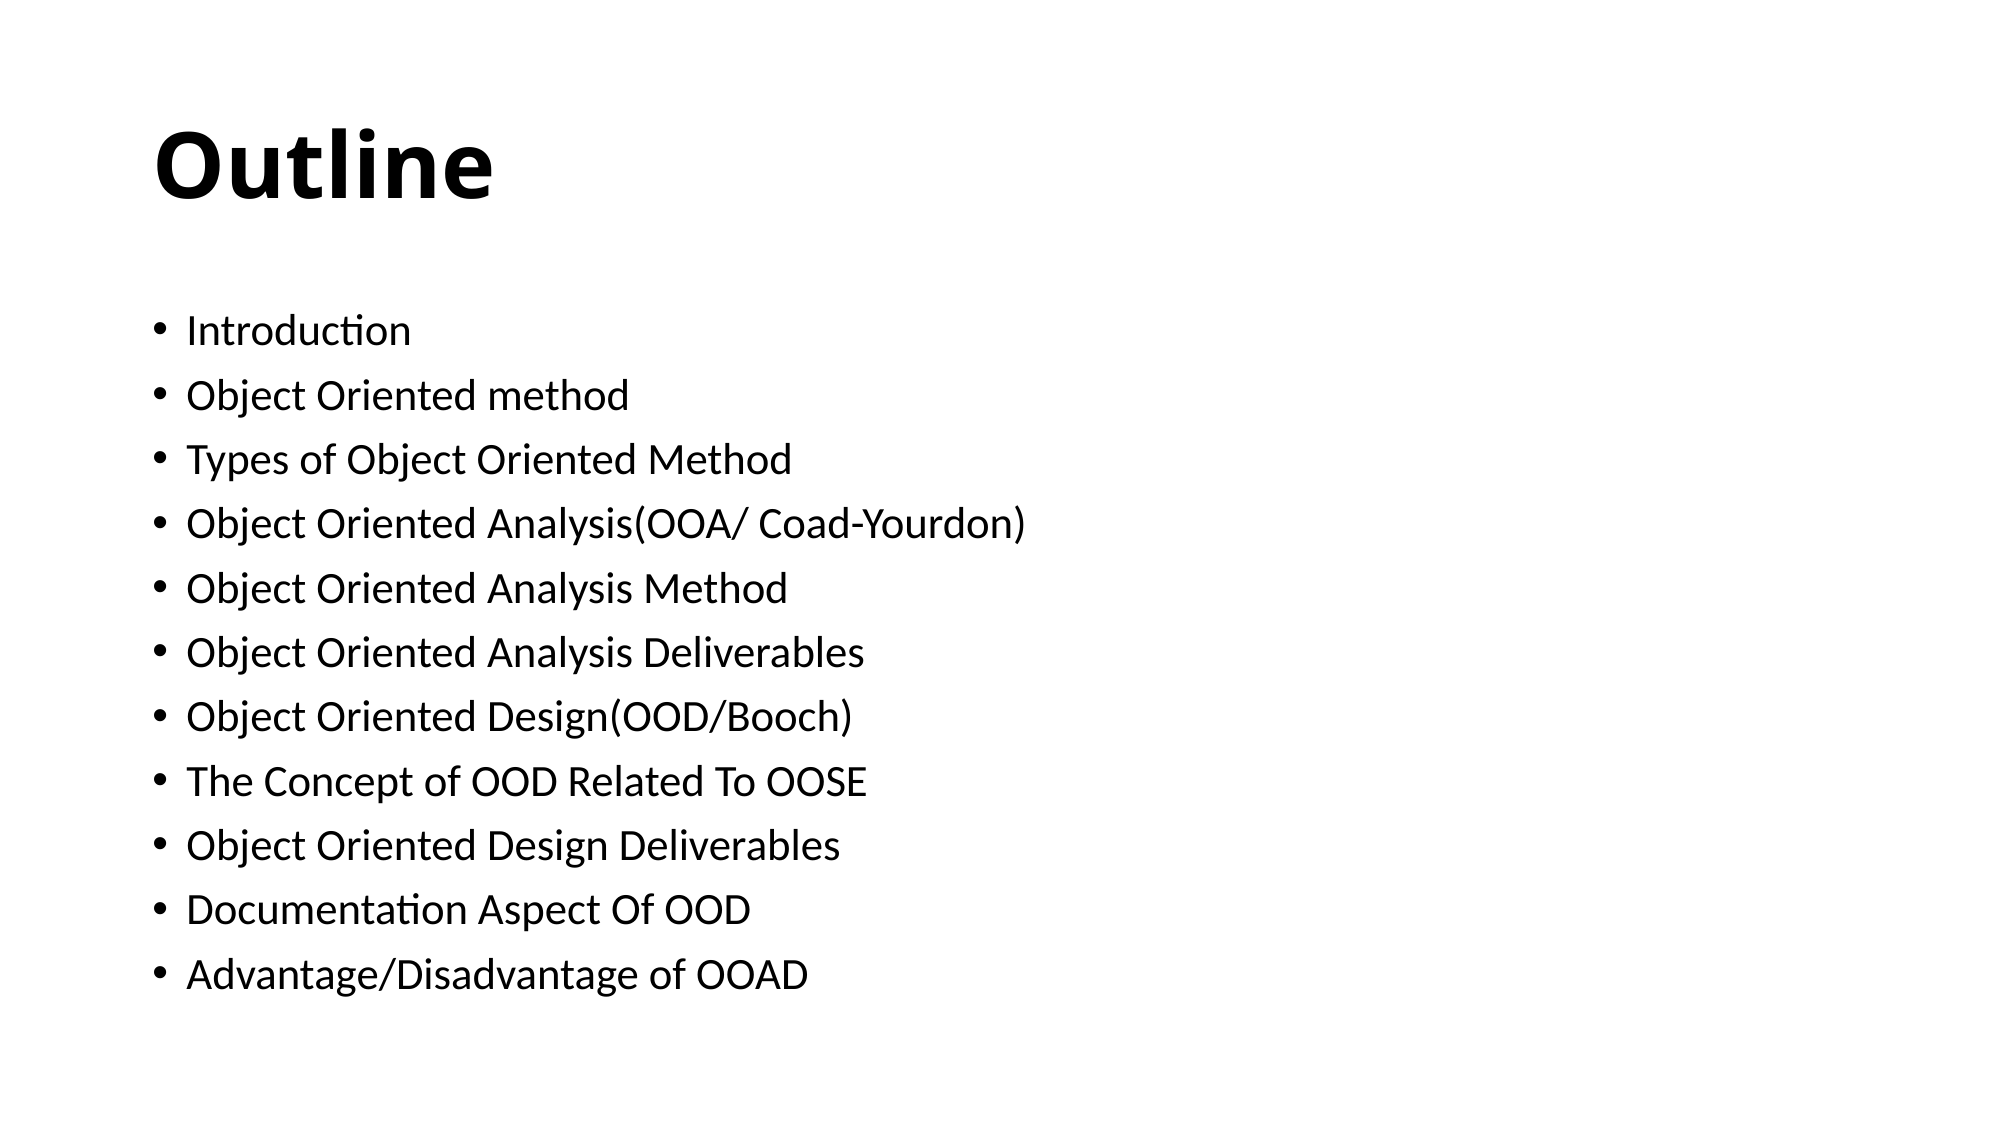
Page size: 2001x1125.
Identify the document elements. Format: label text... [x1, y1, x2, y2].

title Outline [137, 59, 1863, 278]
list Introduction Object Oriented method Types of Object Oriented Method Object Oriented Analysis(OOA/ Coad-Yourdon) Object Oriented Analysis Method Object Oriented Analysis Deliverables Object Oriented Design(OOD/Booch) The Concept of OOD Related To OOSE Object Oriented Design Deliverables Documentation Aspect Of OOD Advantage/Disadvantage of OOAD [137, 299, 1863, 1014]
